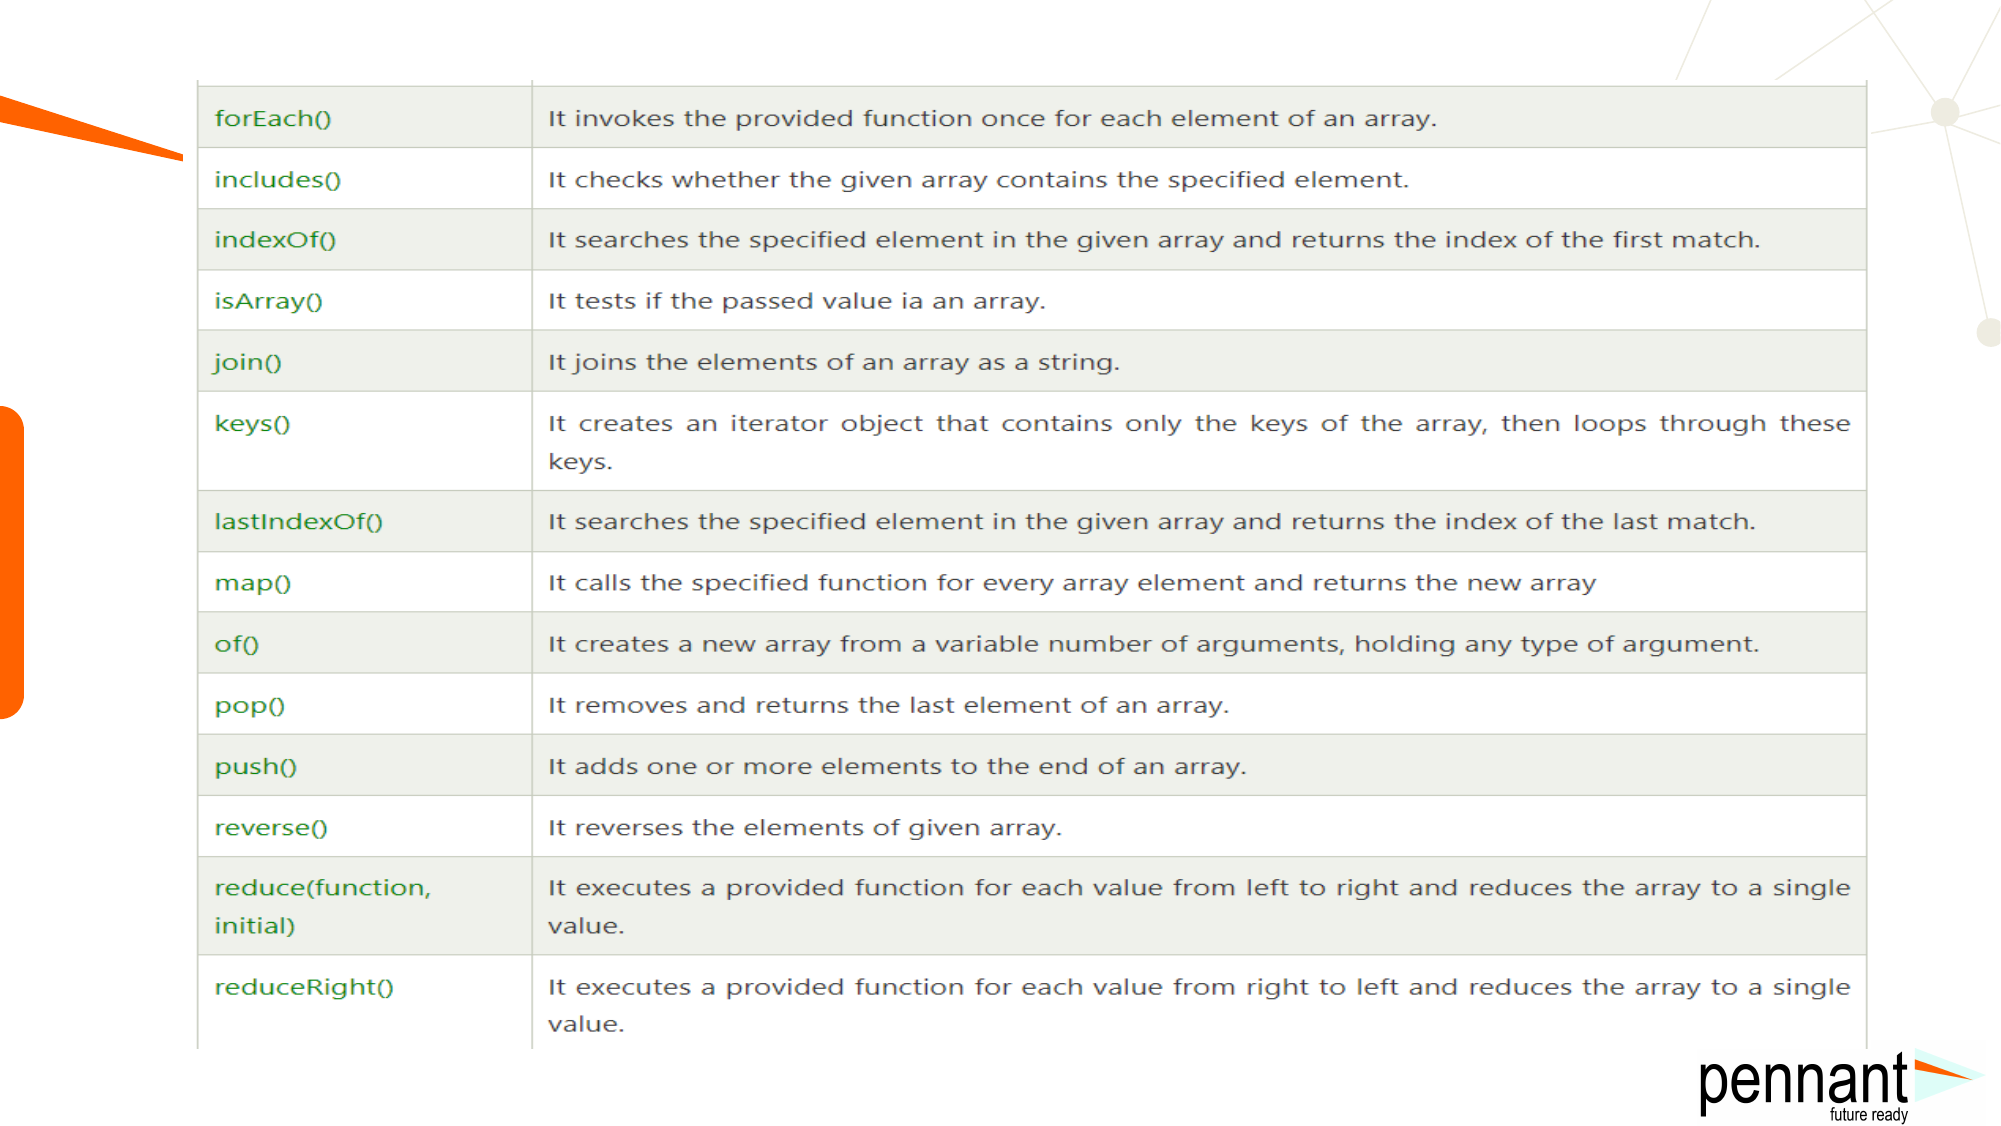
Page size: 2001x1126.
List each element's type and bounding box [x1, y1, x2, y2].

picture [183, 80, 1986, 1126]
